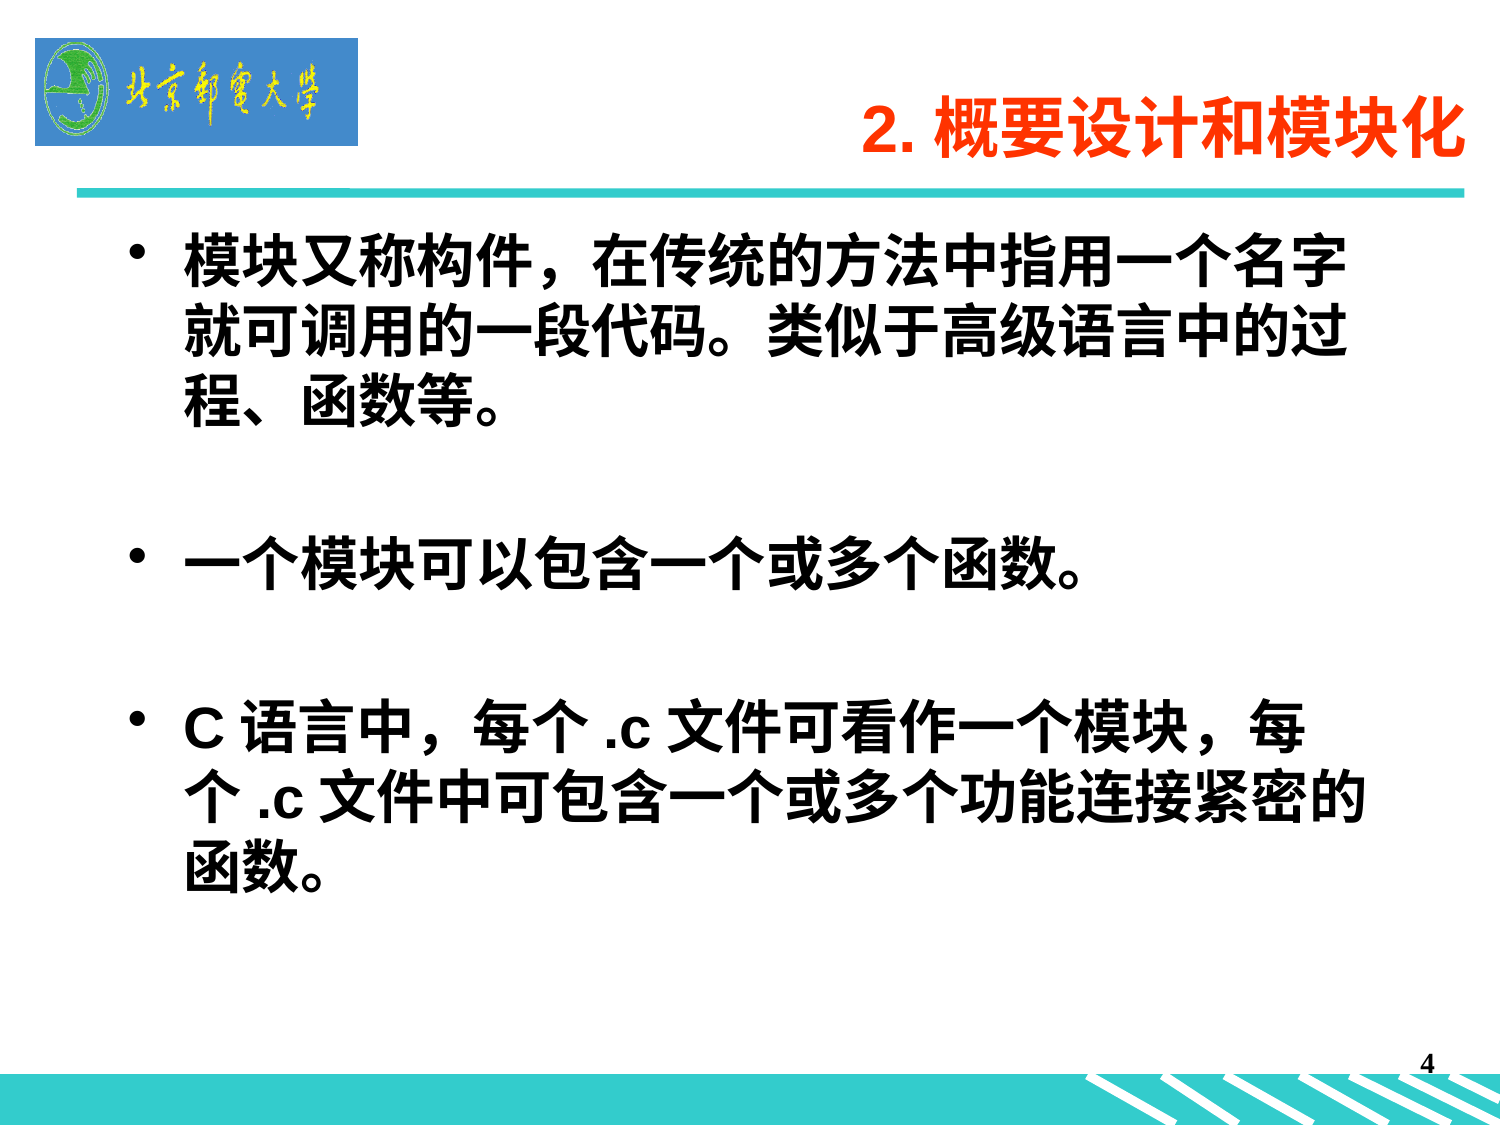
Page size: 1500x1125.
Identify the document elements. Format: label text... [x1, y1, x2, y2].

picture [34, 37, 358, 146]
title 2.概要设计和模块化 [207, 66, 1483, 185]
slide_number 4 [1137, 1037, 1451, 1113]
list 模块又称构件，在传统的方法中指用一个名字就可调用的一段代码。类似于高级语言中的过程、函数等。 一个模块可以包含一个或多个函数。 C语言中，每个.c文件可看作一个模块，每个.c文件中可包含一个或多个功能连接紧密的函数。 [112, 216, 1388, 973]
